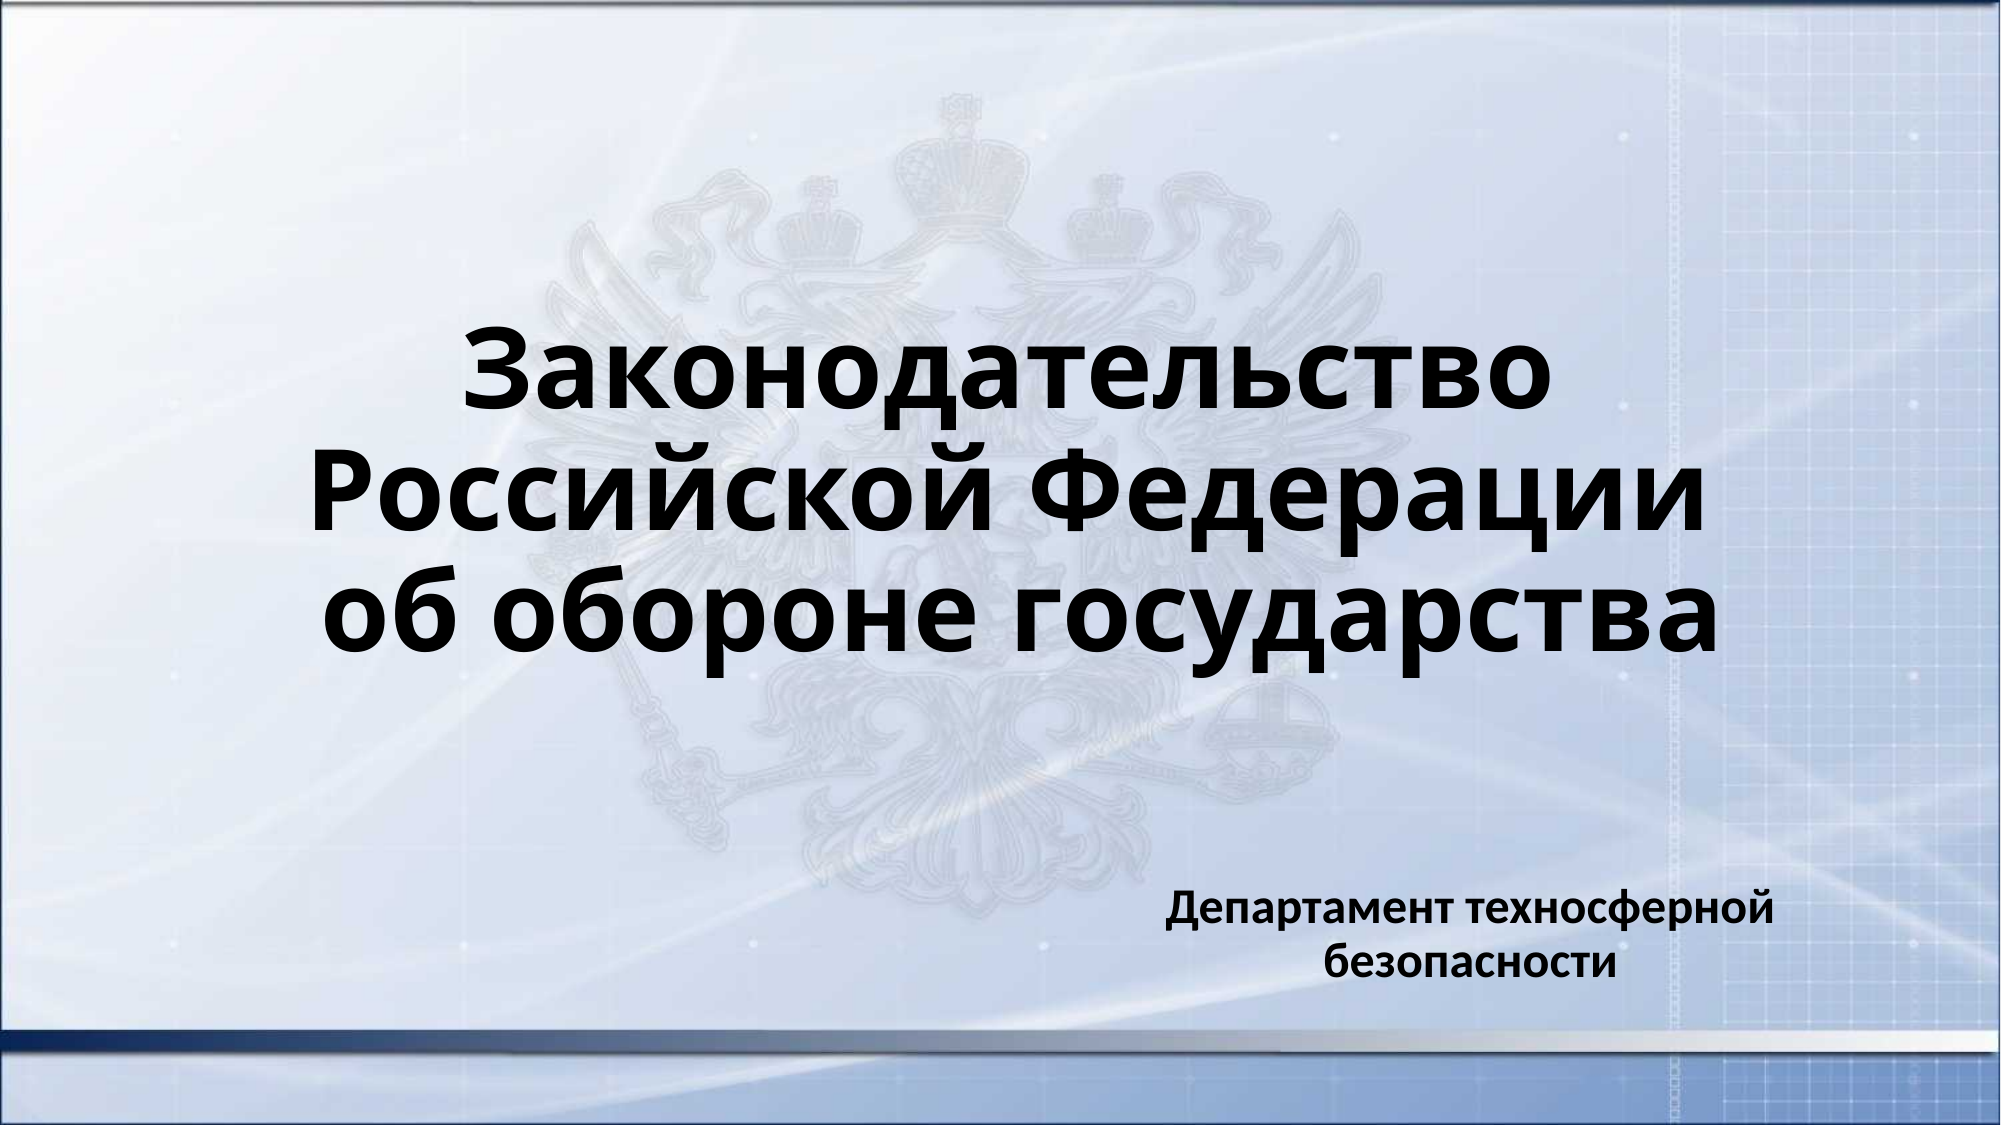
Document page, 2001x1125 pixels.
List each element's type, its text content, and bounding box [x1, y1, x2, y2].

title Законодательство Российской Федерации об обороне государства [272, 244, 1773, 819]
picture [0, 0, 2001, 1125]
subtitle Департамент техносферной безопасности [1042, 872, 1899, 1017]
